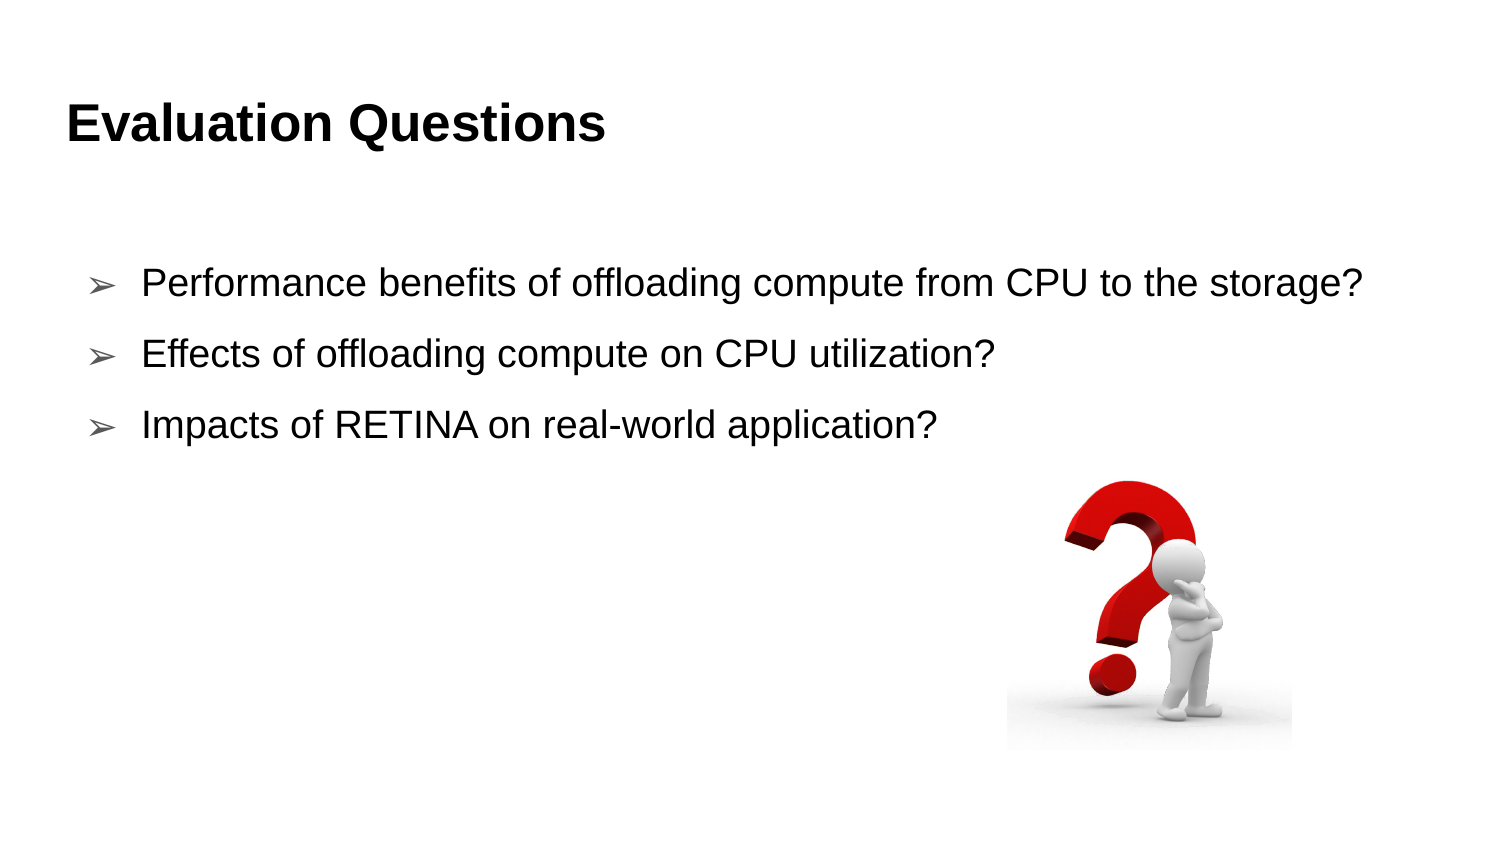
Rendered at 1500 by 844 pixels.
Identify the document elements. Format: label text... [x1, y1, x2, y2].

picture [1007, 465, 1292, 750]
title Evaluation Questions [51, 72, 1449, 167]
list Performance benefits of offloading compute from CPU to the storage? Effects of offloading compute on CPU utilization? Impacts of RETINA on real-world application? [51, 218, 1449, 750]
